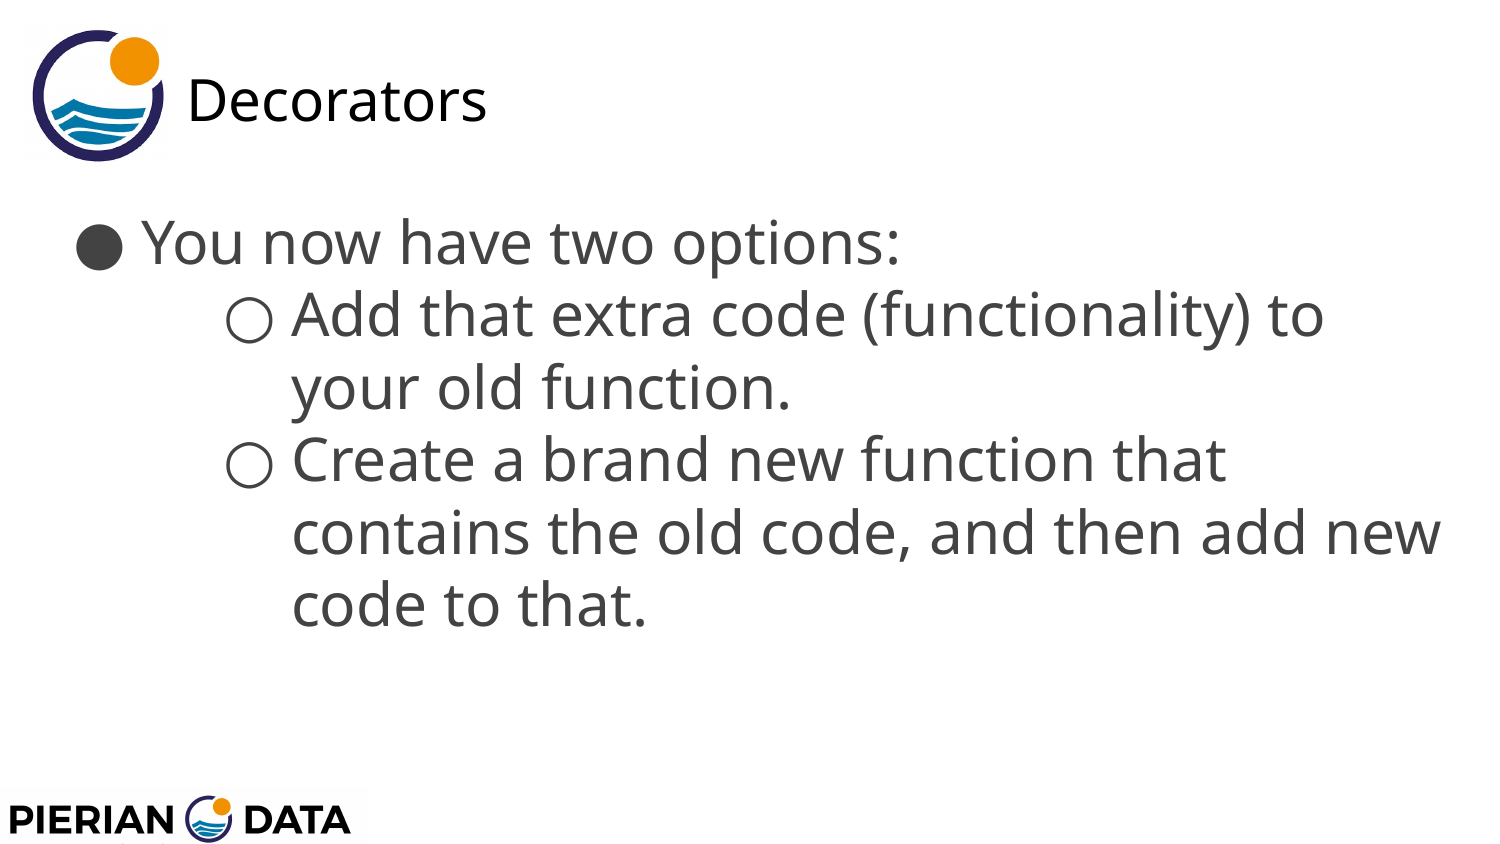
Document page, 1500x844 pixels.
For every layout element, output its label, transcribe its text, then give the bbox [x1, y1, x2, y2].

list You now have two options: Add that extra code (functionality) to your old function. Create a brand new function that contains the old code, and then add new code to that. [51, 189, 1476, 750]
picture [24, 24, 172, 167]
picture [0, 787, 368, 844]
title Decorators [176, 48, 1449, 143]
